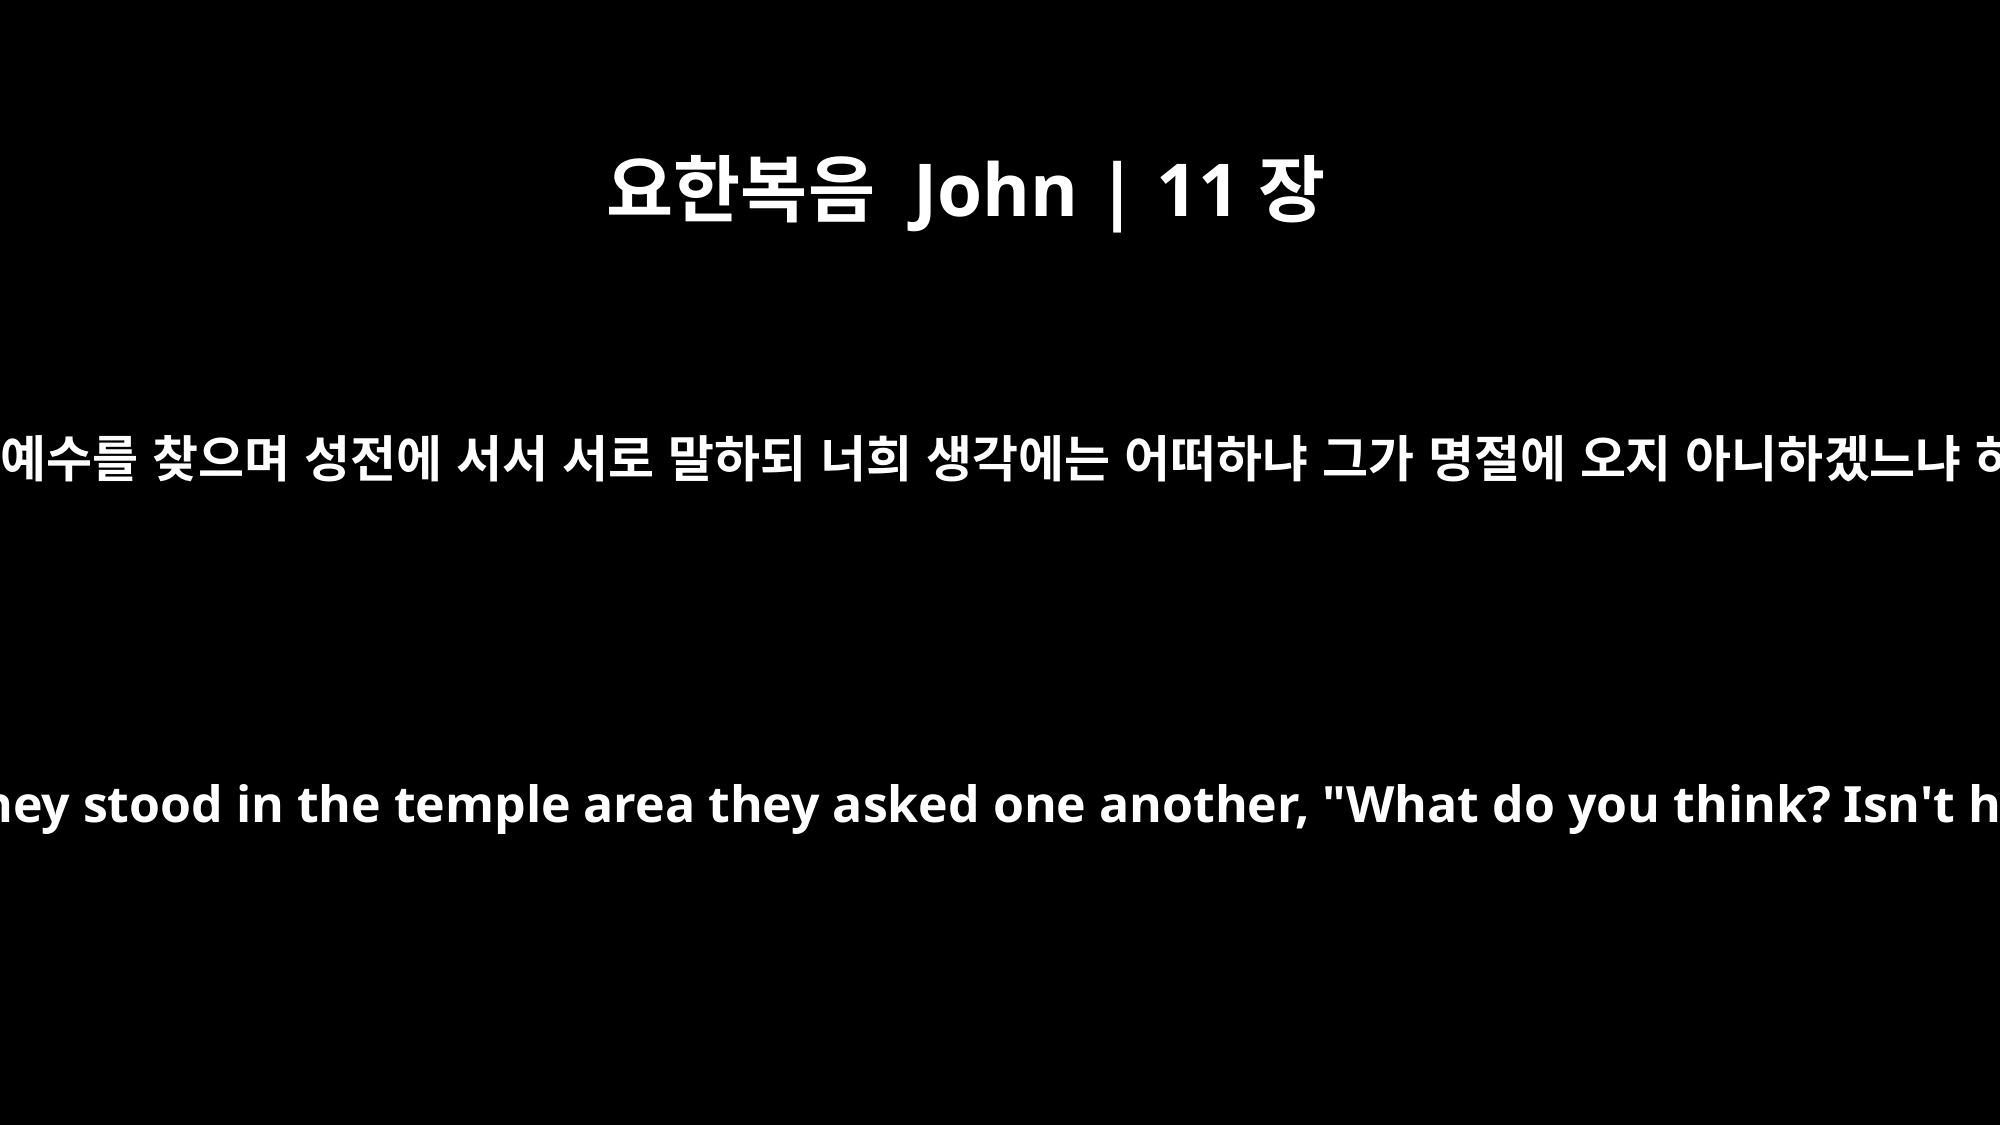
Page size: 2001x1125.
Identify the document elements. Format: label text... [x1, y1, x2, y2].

text_box They kept looking for Jesus, and as they stood in the temple area they asked one another, "What do you think? Isn't he coming to the Feast at all?" [0, 764, 2000, 840]
text_box 56 그들이 예수를 찾으며 성전에 서서 서로 말하되 너희 생각에는 어떠하냐 그가 명절에 오지 아니하겠느냐 하니 [0, 359, 2000, 495]
text_box 요한복음 John | 11장 [591, 136, 1341, 239]
